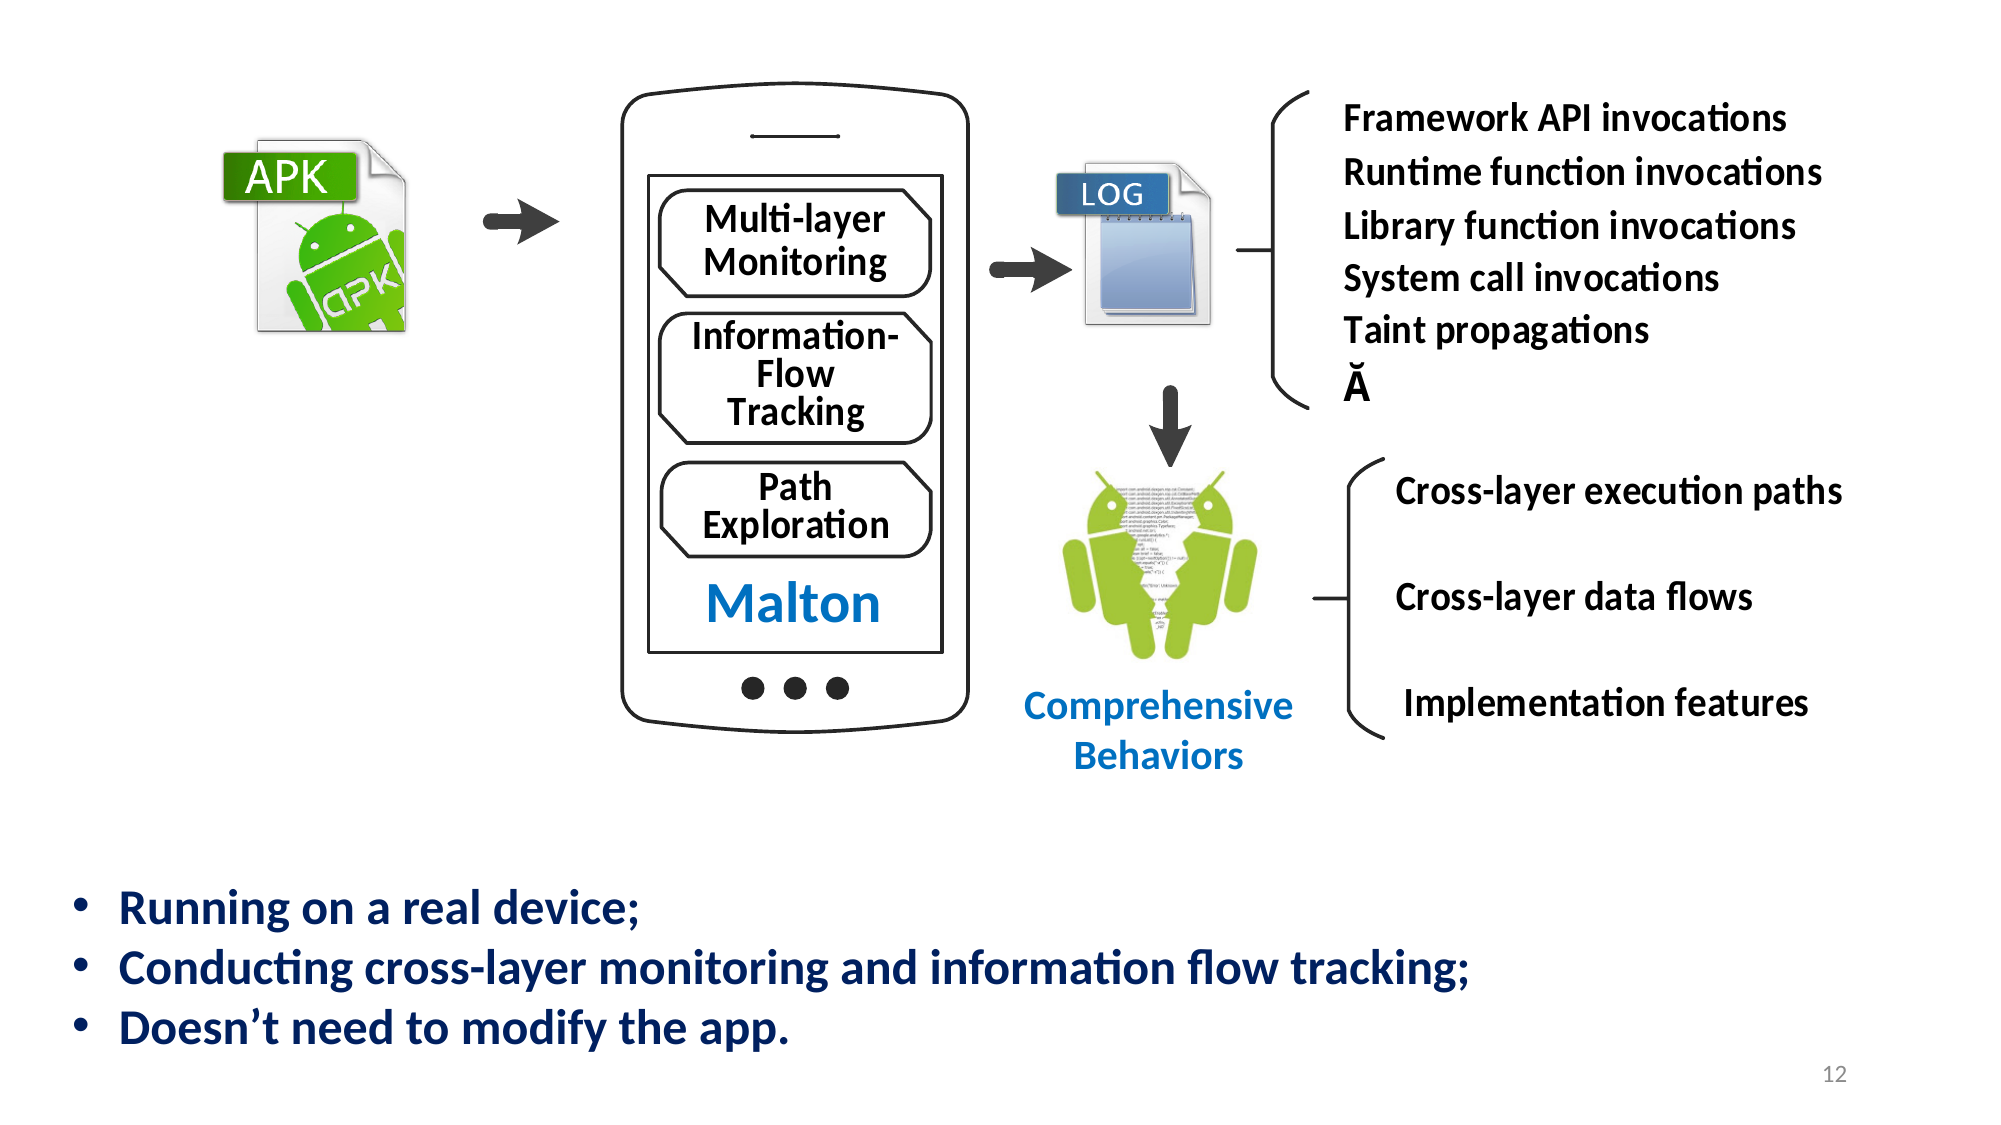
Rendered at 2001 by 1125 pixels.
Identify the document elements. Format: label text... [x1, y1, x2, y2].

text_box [1232, 78, 1842, 429]
picture [1310, 450, 1863, 749]
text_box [986, 157, 1221, 331]
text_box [480, 78, 970, 734]
picture [212, 133, 418, 339]
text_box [1007, 382, 1310, 787]
text_box Running on a real device; Conducting cross-layer monitoring and information flow tracking; Doesn’t need to modify the app. [57, 867, 1487, 1062]
slide_number 12 [1412, 1042, 1863, 1103]
